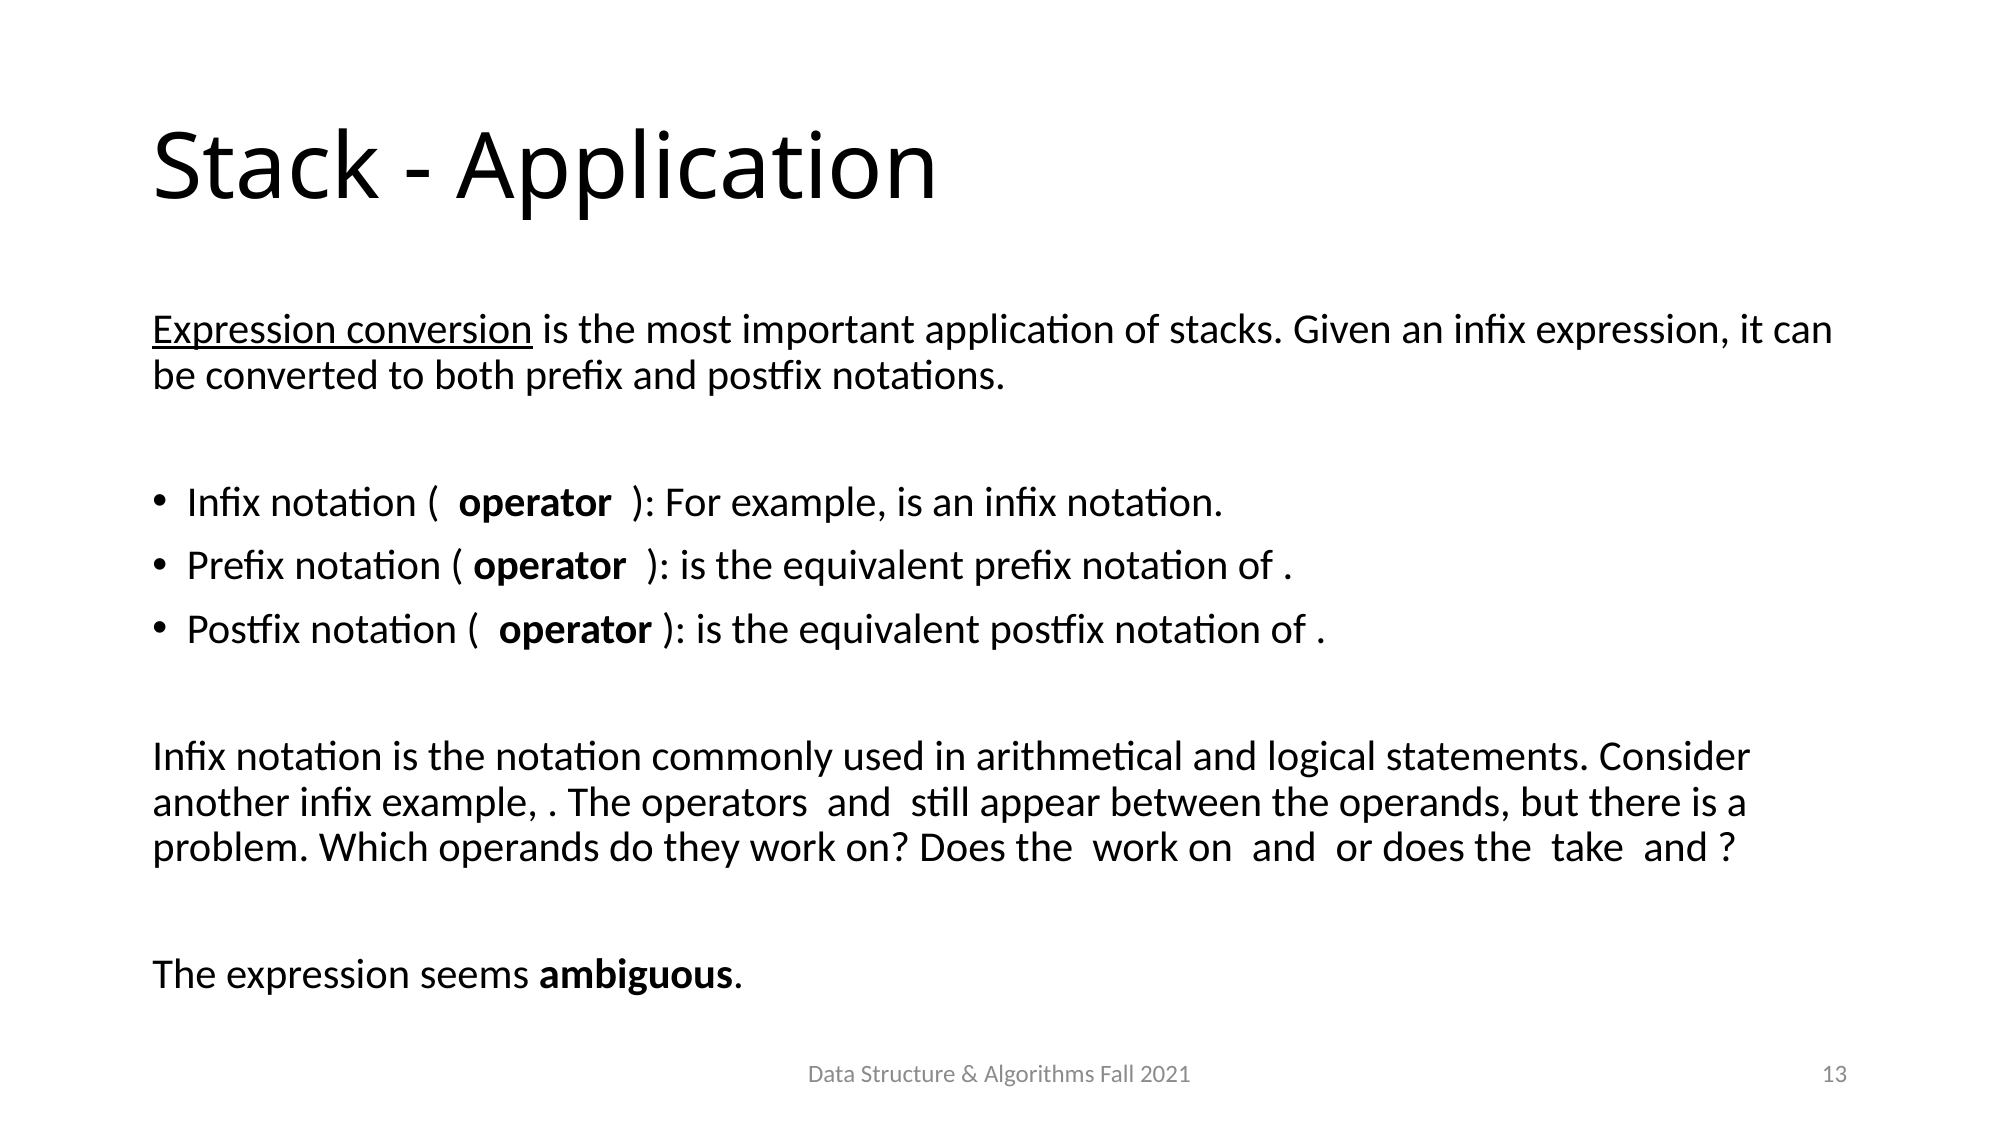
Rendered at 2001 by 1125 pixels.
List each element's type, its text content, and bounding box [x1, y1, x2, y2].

slide_number 13 [1412, 1042, 1863, 1103]
title Stack - Application [137, 59, 1863, 278]
footer Data Structure & Algorithms Fall 2021 [662, 1042, 1338, 1103]
